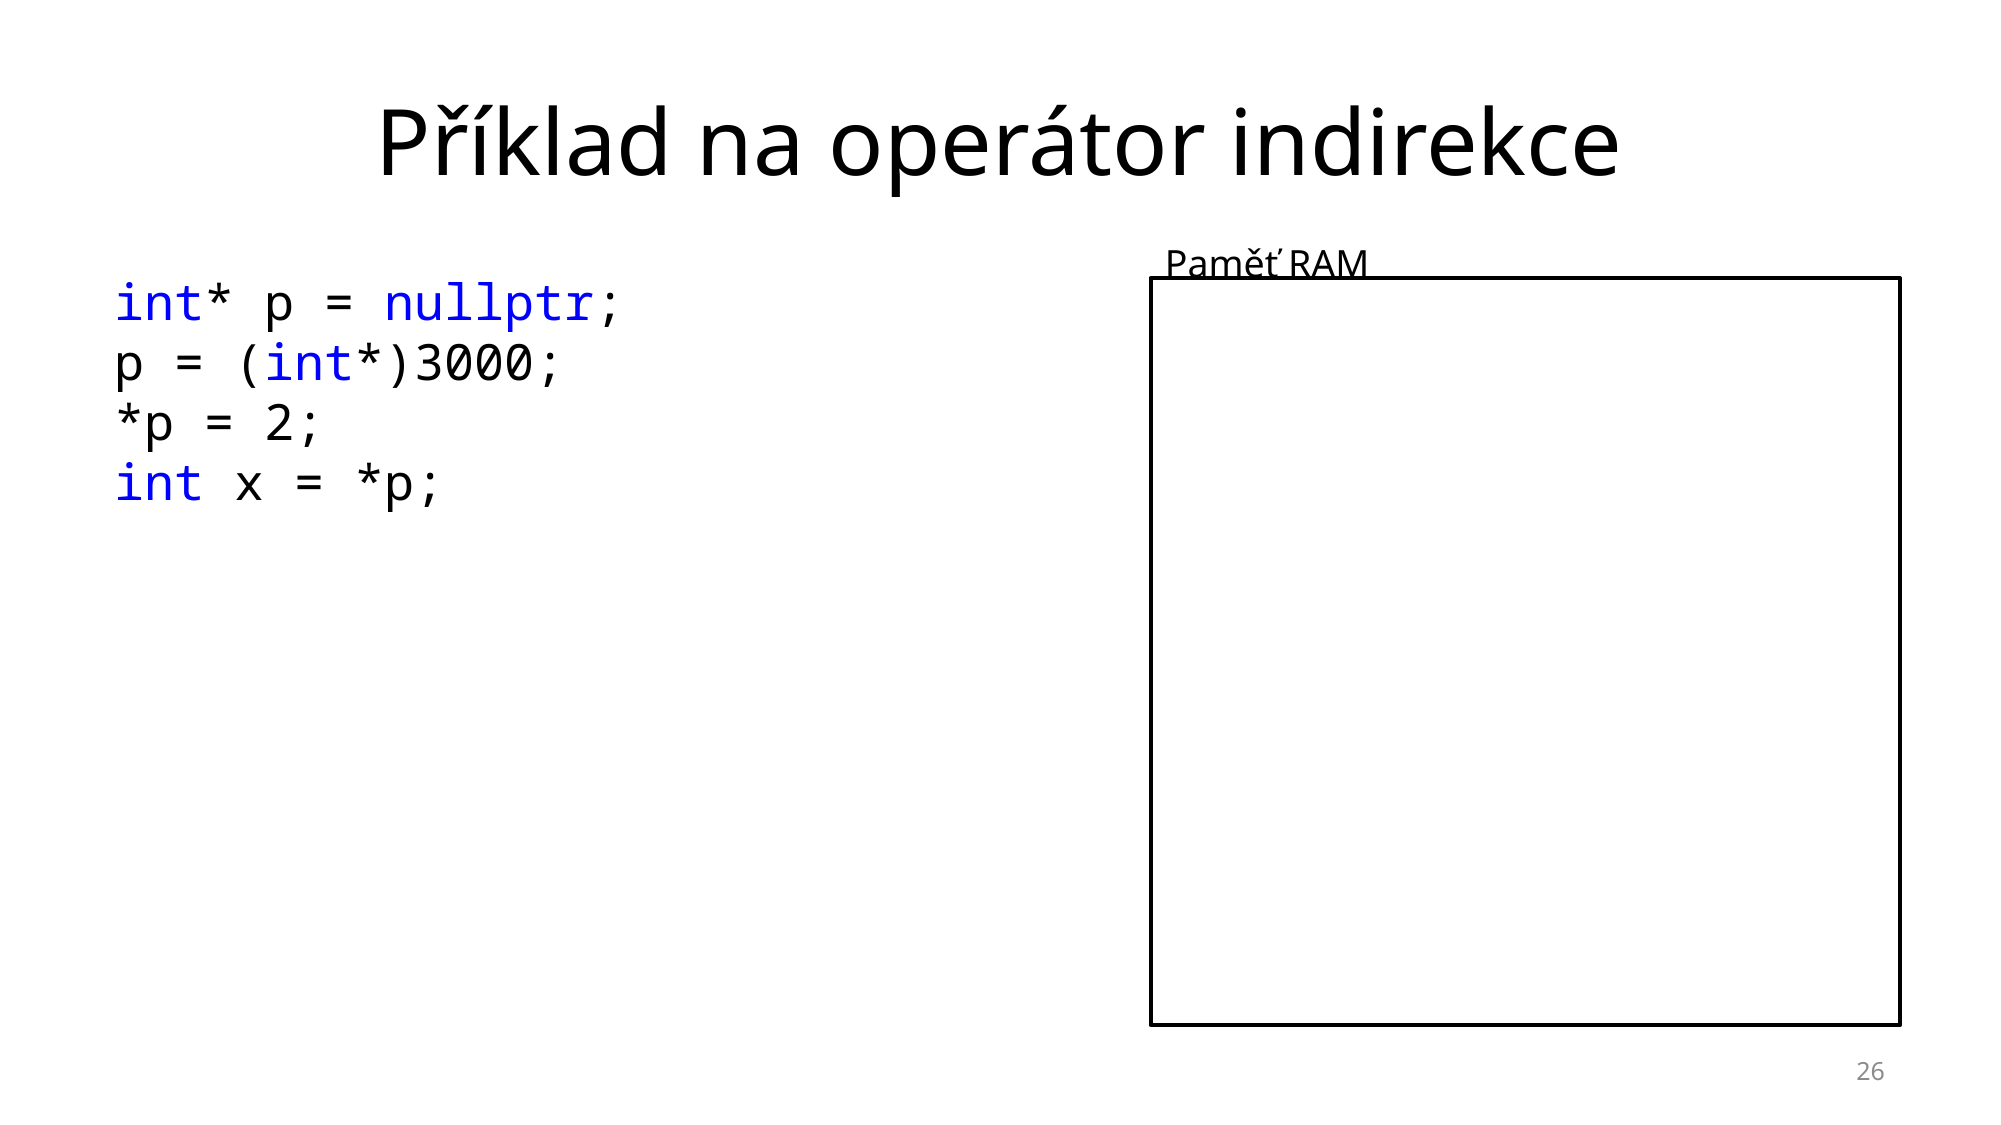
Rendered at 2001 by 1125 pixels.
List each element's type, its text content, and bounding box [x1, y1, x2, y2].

text_box int* p = nullptr; p = (int*)3000; *p = 2; int x = *p; [99, 262, 1037, 518]
title Příklad na operátor indirekce [99, 45, 1900, 233]
slide_number 26 [1433, 1042, 1900, 1103]
text_box Paměť RAM [1150, 232, 1429, 293]
text_box [1149, 276, 1902, 1027]
